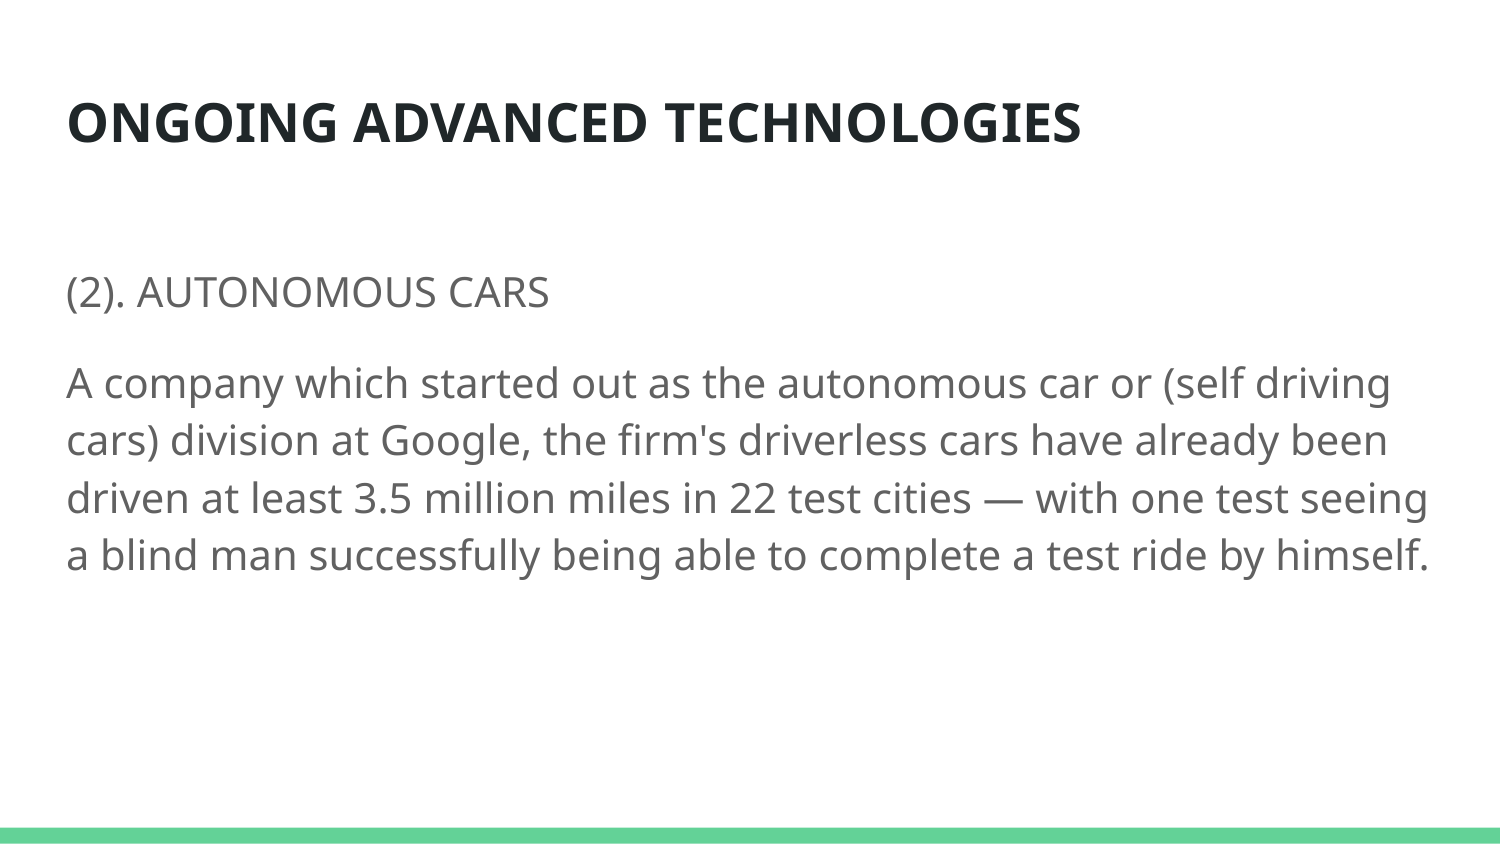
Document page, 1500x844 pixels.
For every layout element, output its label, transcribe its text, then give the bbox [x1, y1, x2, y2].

list (2). AUTONOMOUS CARS A company which started out as the autonomous car or (self driving cars) division at Google, the firm's driverless cars have already been driven at least 3.5 million miles in 22 test cities — with one test seeing a blind man successfully being able to complete a test ride by himself. [51, 243, 1449, 750]
title ONGOING ADVANCED TECHNOLOGIES [51, 72, 1449, 167]
